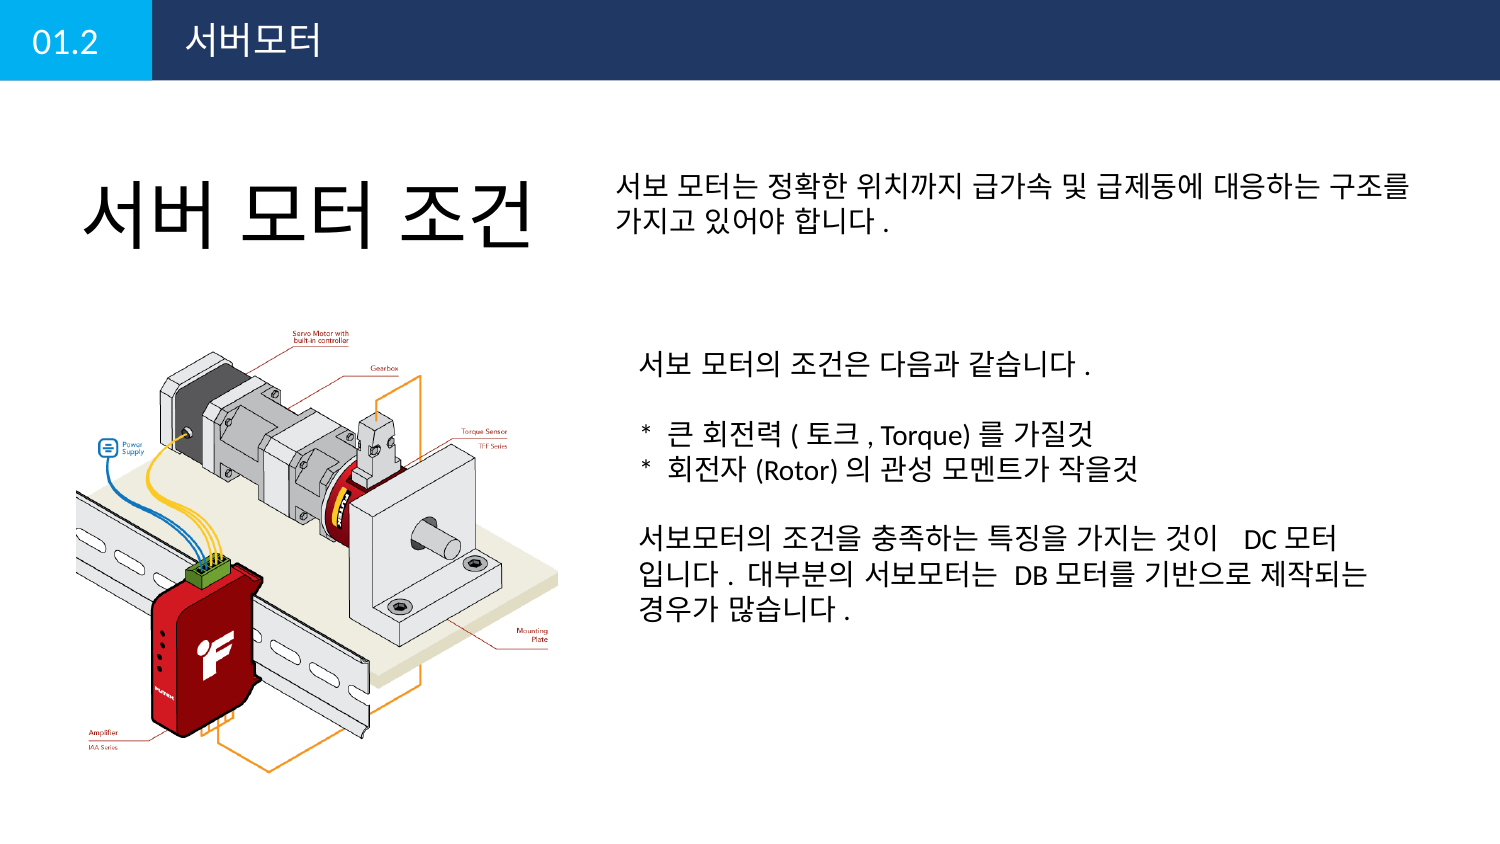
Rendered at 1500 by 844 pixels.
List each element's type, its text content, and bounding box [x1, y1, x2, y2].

text_box [153, 0, 1500, 81]
text_box 서버 모터 조건 [66, 160, 602, 266]
text_box [0, 0, 153, 81]
text_box 서버모터 [169, 9, 945, 70]
picture [76, 322, 558, 778]
text_box 서보 모터의 조건은 다음과 같습니다. * 큰 회전력(토크, Torque)를 가질것 * 회전자(Rotor)의 관성 모멘트가 작을것 서보모터의 조건을 충족하는 특징을 가지는 것이 DC모터 입니다. 대부분의 서보모터는 DB모터를 기반으로 제작되는 경우가 많습니다. [624, 338, 1392, 634]
text_box 서보 모터는 정확한 위치까지 급가속 및 급제동에 대응하는 구조를 가지고 있어야 합니다. [601, 160, 1446, 246]
text_box 01.2 [17, 9, 115, 70]
